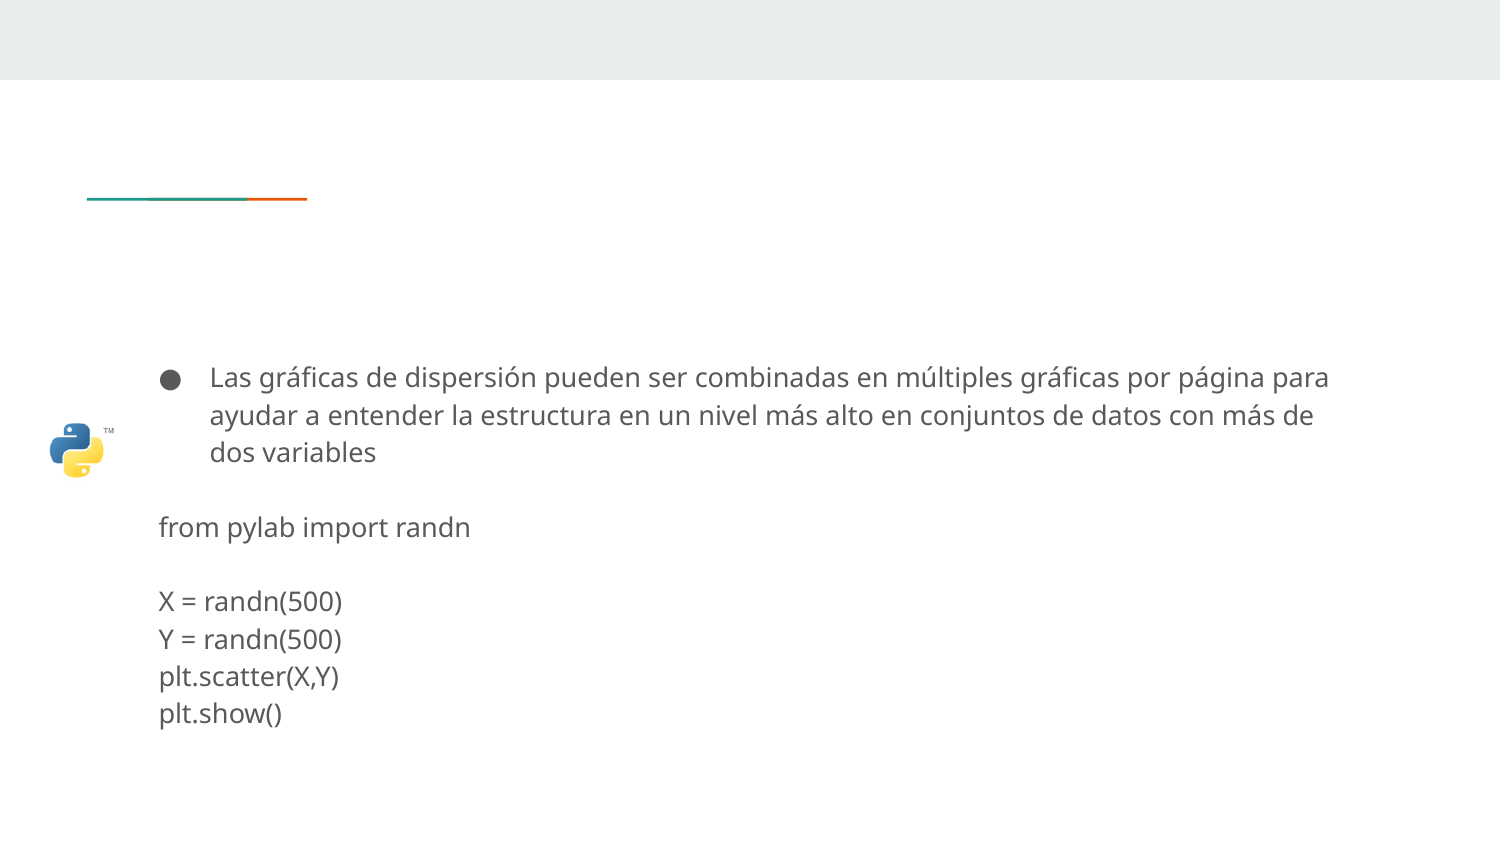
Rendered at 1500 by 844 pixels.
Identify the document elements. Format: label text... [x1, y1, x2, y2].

picture [39, 418, 120, 482]
list Las gráficas de dispersión pueden ser combinadas en múltiples gráficas por página para ayudar a entender la estructura en un nivel más alto en conjuntos de datos con más de dos variables from pylab import randn X = randn(500) Y = randn(500) plt.scatter(X,Y) plt.show() [119, 341, 1381, 712]
